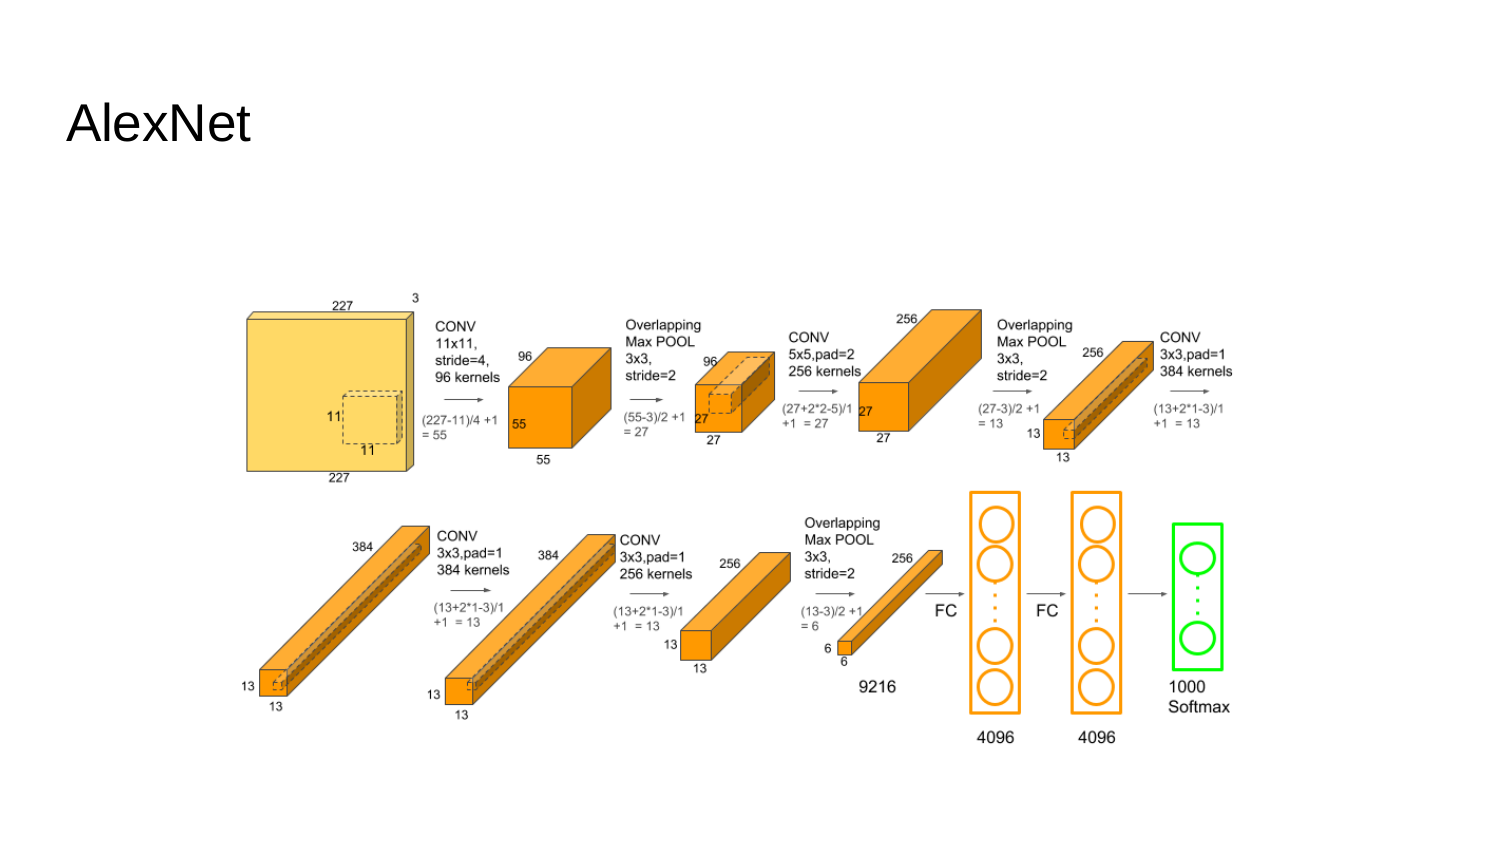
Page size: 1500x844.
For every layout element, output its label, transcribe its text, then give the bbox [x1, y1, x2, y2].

title AlexNet [51, 72, 1449, 167]
picture [238, 208, 1252, 779]
